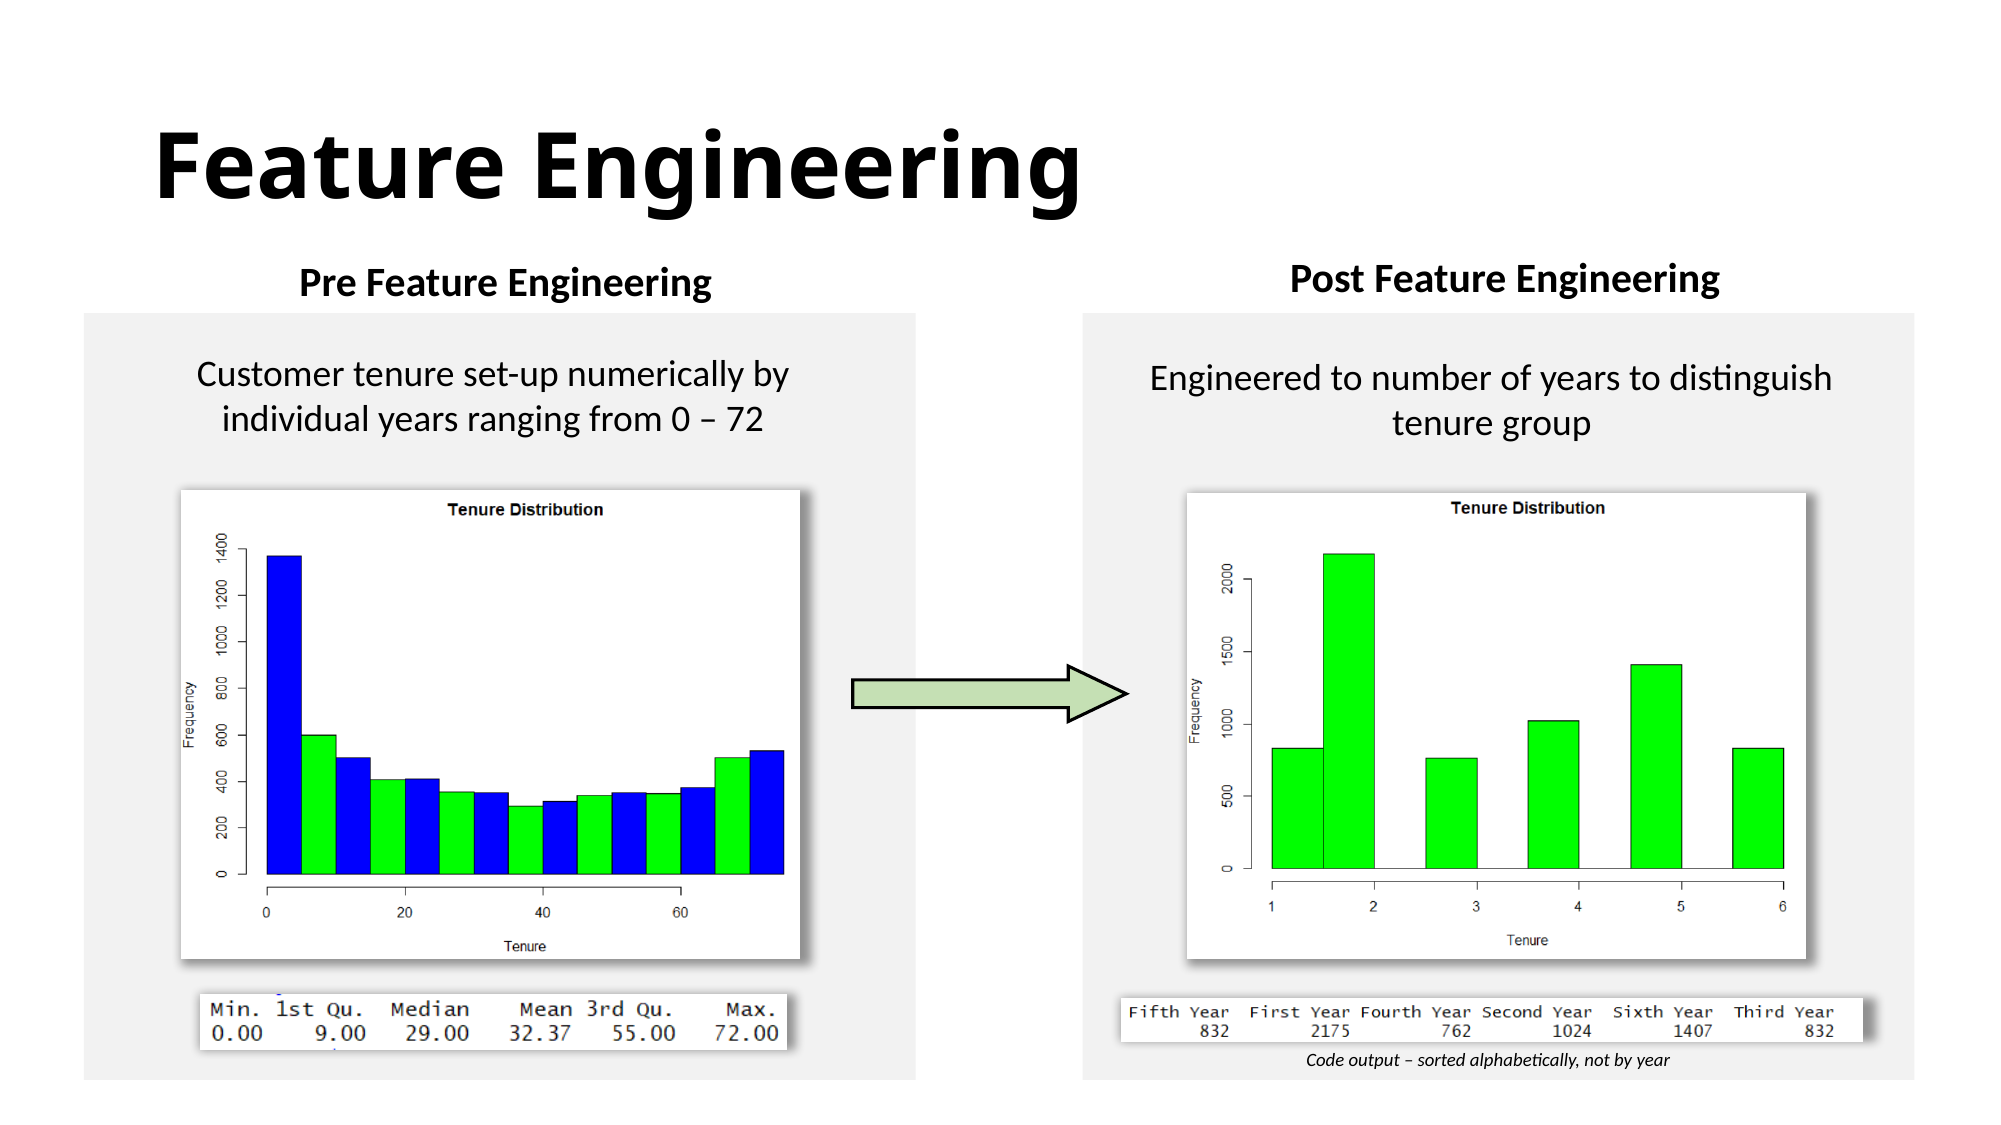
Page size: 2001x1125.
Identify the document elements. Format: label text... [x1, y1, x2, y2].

text_box Engineered to number of years to distinguish tenure group [1121, 346, 1863, 451]
picture [181, 490, 800, 959]
text_box Customer tenure set-up numerically by individual years ranging from 0 – 72 [122, 341, 864, 447]
title Feature Engineering [137, 59, 1863, 278]
picture [1121, 998, 1863, 1043]
picture [199, 994, 787, 1050]
text_box Post Feature Engineering [1261, 243, 1736, 308]
text_box [1082, 313, 1915, 1080]
text_box Code output – sorted alphabetically, not by year [1291, 1043, 1693, 1078]
text_box [83, 313, 916, 1080]
text_box [851, 664, 1129, 724]
picture [1187, 493, 1806, 959]
text_box Pre Feature Engineering [253, 247, 728, 313]
